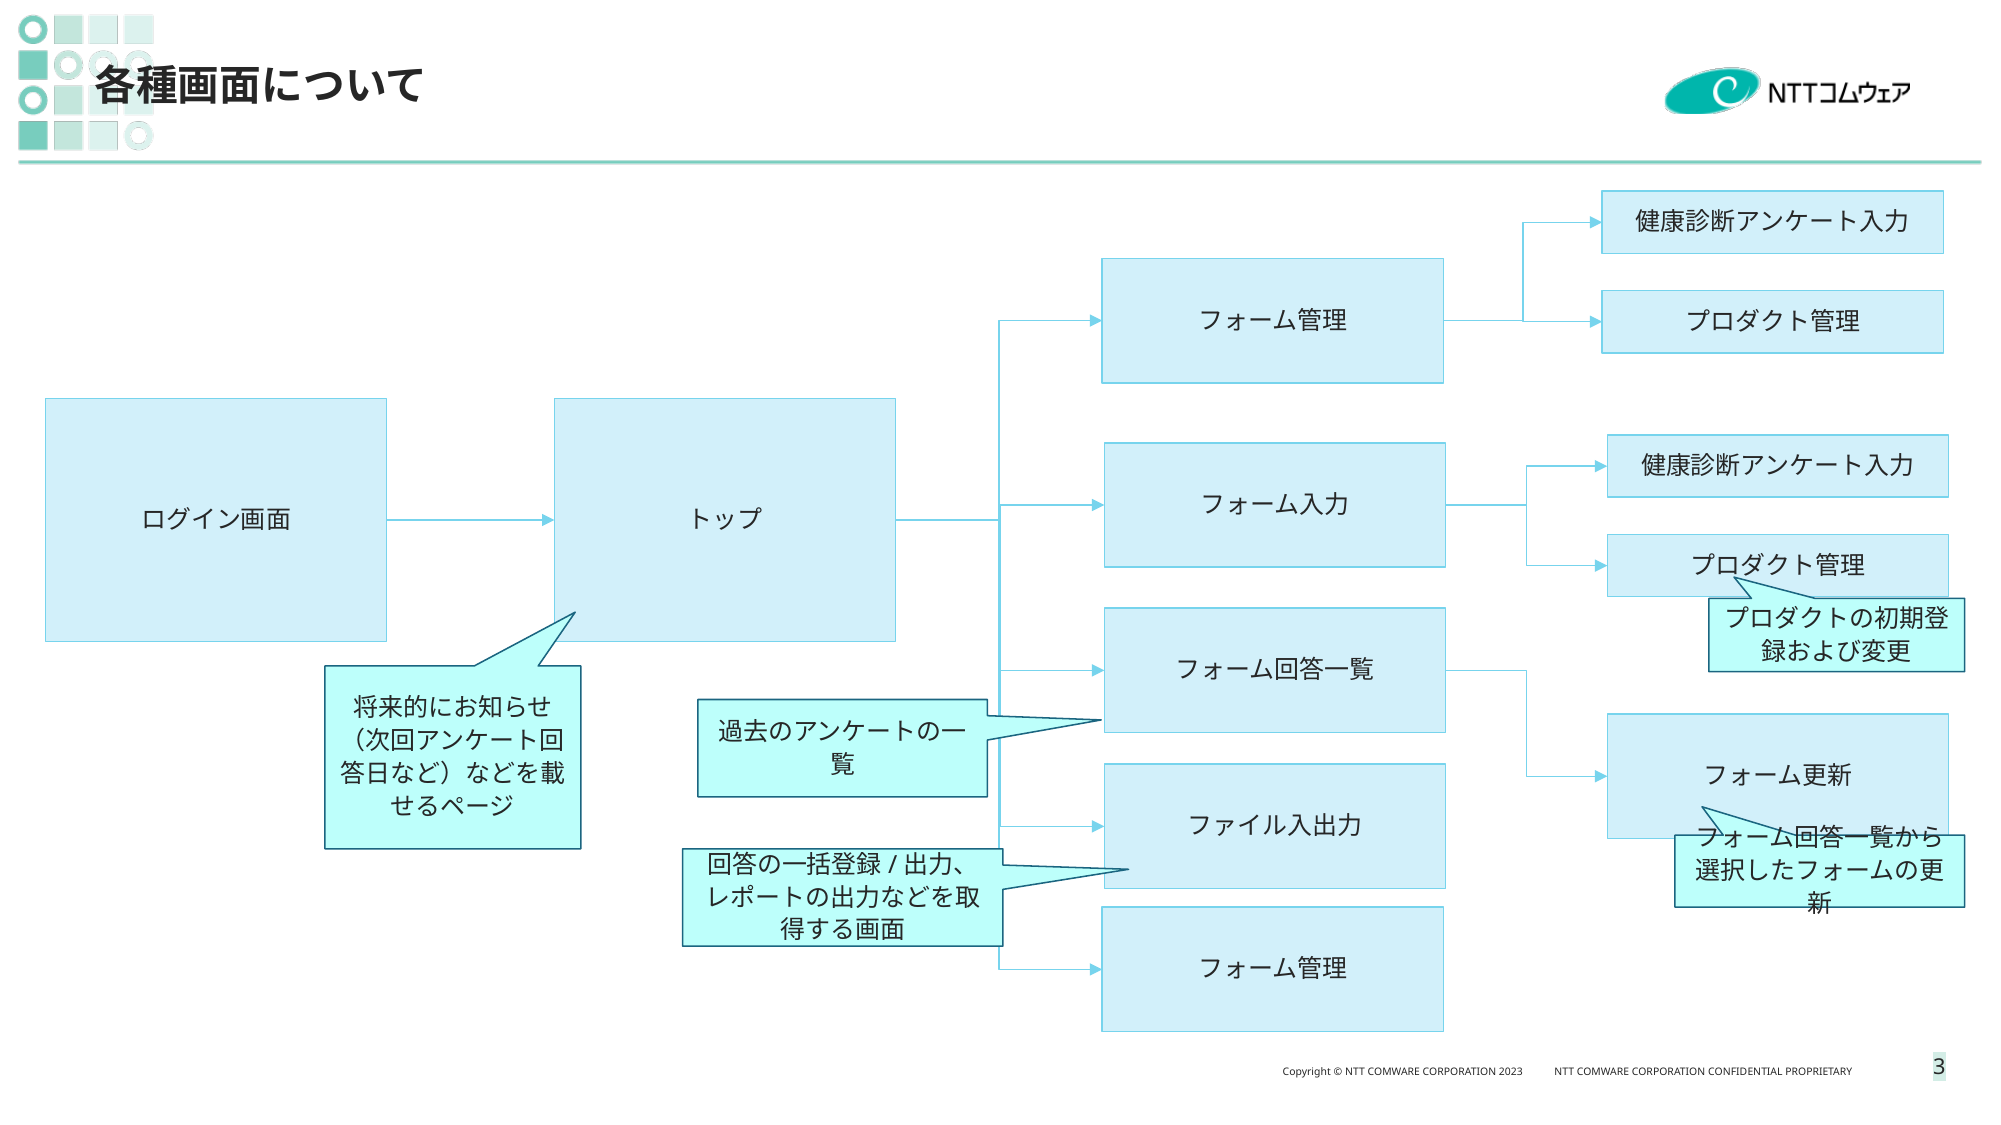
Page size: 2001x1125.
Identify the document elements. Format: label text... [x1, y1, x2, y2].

text_box プロダクト管理 [1602, 290, 1944, 353]
text_box フォーム回答一覧から選択したフォームの更新 [1674, 806, 1965, 908]
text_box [895, 835, 1103, 970]
text_box フォーム更新 [1607, 714, 1949, 839]
text_box プロダクト管理 [1607, 534, 1949, 597]
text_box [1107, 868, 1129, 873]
title 各種画面について [94, 55, 1665, 115]
text_box フォーム回答一覧 [1109, 608, 1446, 733]
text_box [1445, 670, 1608, 777]
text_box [1443, 222, 1603, 321]
text_box ログイン画面 [45, 398, 387, 642]
text_box フォーム入力 [1107, 442, 1446, 568]
text_box フォーム管理 [1102, 258, 1444, 383]
text_box 回答の一括登録/出力、レポートの出力などを取得する画面 [682, 848, 890, 947]
text_box ファイル入出力 [1107, 764, 1446, 889]
text_box プロダクトの初期登録および変更 [1708, 577, 1965, 672]
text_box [895, 320, 1103, 517]
text_box トップ [554, 398, 890, 642]
slide_number 2 [1510, 1038, 1961, 1098]
text_box 健康診断アンケート入力 [1602, 191, 1944, 254]
text_box フォーム管理 [1102, 907, 1444, 1032]
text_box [386, 519, 555, 523]
text_box 健康診断アンケート入力 [1607, 435, 1949, 498]
text_box 過去のアンケートの一覧 [697, 699, 889, 797]
text_box 将来的にお知らせ（次回アンケート回答日など）などを載せるページ [324, 612, 581, 849]
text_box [1445, 512, 1608, 566]
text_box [895, 519, 1105, 671]
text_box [895, 679, 1105, 827]
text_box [1445, 465, 1608, 506]
picture [0, 0, 2000, 181]
